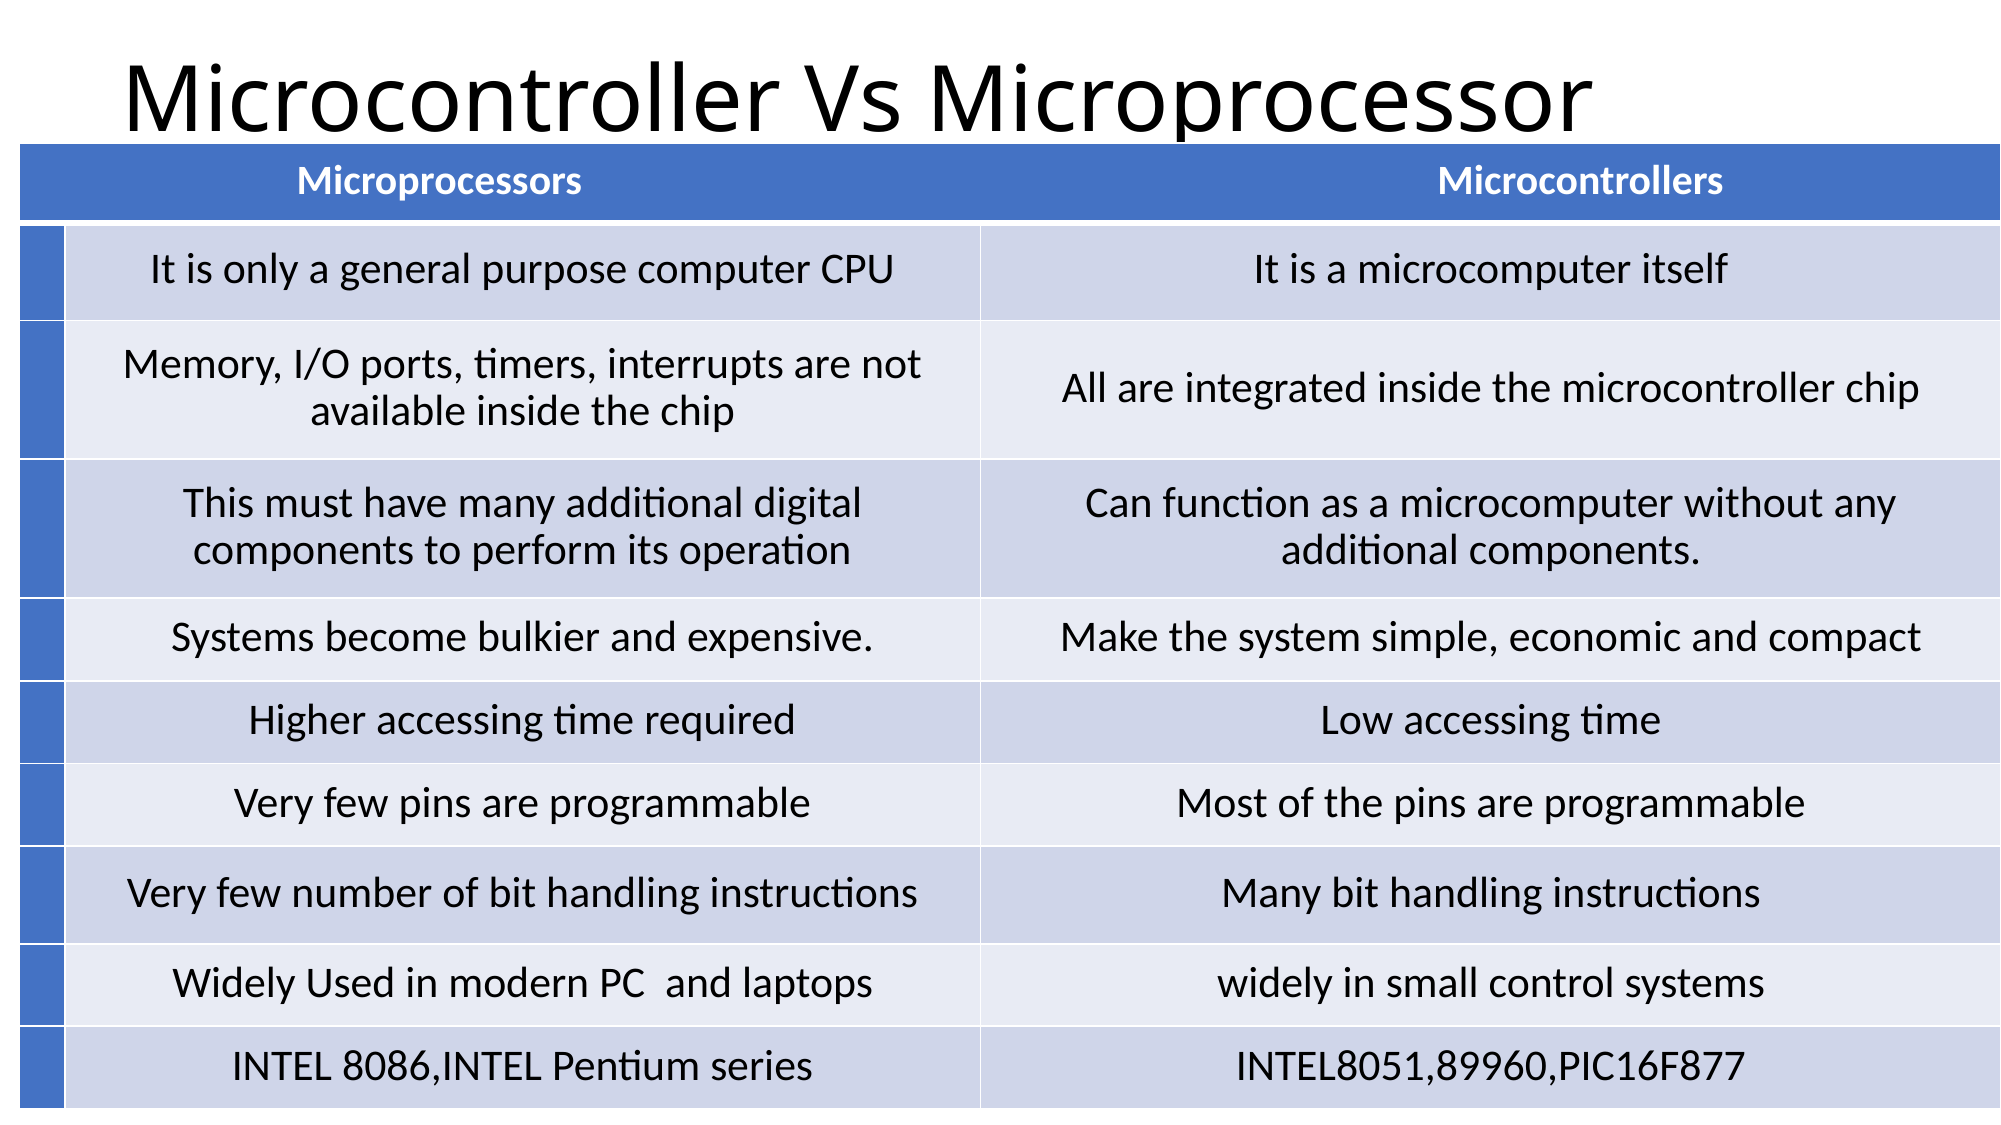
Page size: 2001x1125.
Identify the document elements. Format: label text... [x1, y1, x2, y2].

table_cell [20, 321, 64, 458]
table_cell [20, 226, 64, 320]
table_cell Low accessing time [981, 682, 2000, 763]
table_cell INTEL 8086,INTEL Pentium series [66, 1027, 980, 1108]
table_cell Higher accessing time required [66, 682, 980, 763]
table_cell This must have many additional digital components to perform its operation [66, 460, 980, 597]
table_cell [20, 682, 64, 763]
table_cell INTEL8051,89960,PIC16F877 [981, 1027, 2000, 1108]
table_cell [20, 460, 64, 597]
table_cell Many bit handling instructions [981, 847, 2000, 943]
table_cell Can function as a microcomputer without any additional components. [981, 460, 2000, 597]
table_cell Most of the pins are programmable [981, 764, 2000, 845]
table_cell Very few pins are programmable [66, 764, 980, 845]
table_cell Widely Used in modern PC and laptops [66, 945, 980, 1025]
table_header Microprocessors Microcontrollers [20, 144, 2000, 220]
title Microcontroller Vs Microprocessor [105, 0, 1831, 142]
table_cell It is a microcomputer itself [981, 226, 2000, 320]
table_cell All are integrated inside the microcontroller chip [981, 321, 2000, 458]
table_cell Memory, I/O ports, timers, interrupts are not available inside the chip [66, 321, 980, 458]
table_cell It is only a general purpose computer CPU [66, 226, 980, 320]
table_cell widely in small control systems [981, 945, 2000, 1025]
table_cell [20, 847, 64, 943]
table_cell [20, 945, 64, 1025]
table_cell [20, 1027, 64, 1108]
table_cell [20, 599, 64, 680]
table_cell Very few number of bit handling instructions [66, 847, 980, 943]
table_cell Make the system simple, economic and compact [981, 599, 2000, 680]
table_cell Systems become bulkier and expensive. [66, 599, 980, 680]
table_cell [20, 764, 64, 845]
